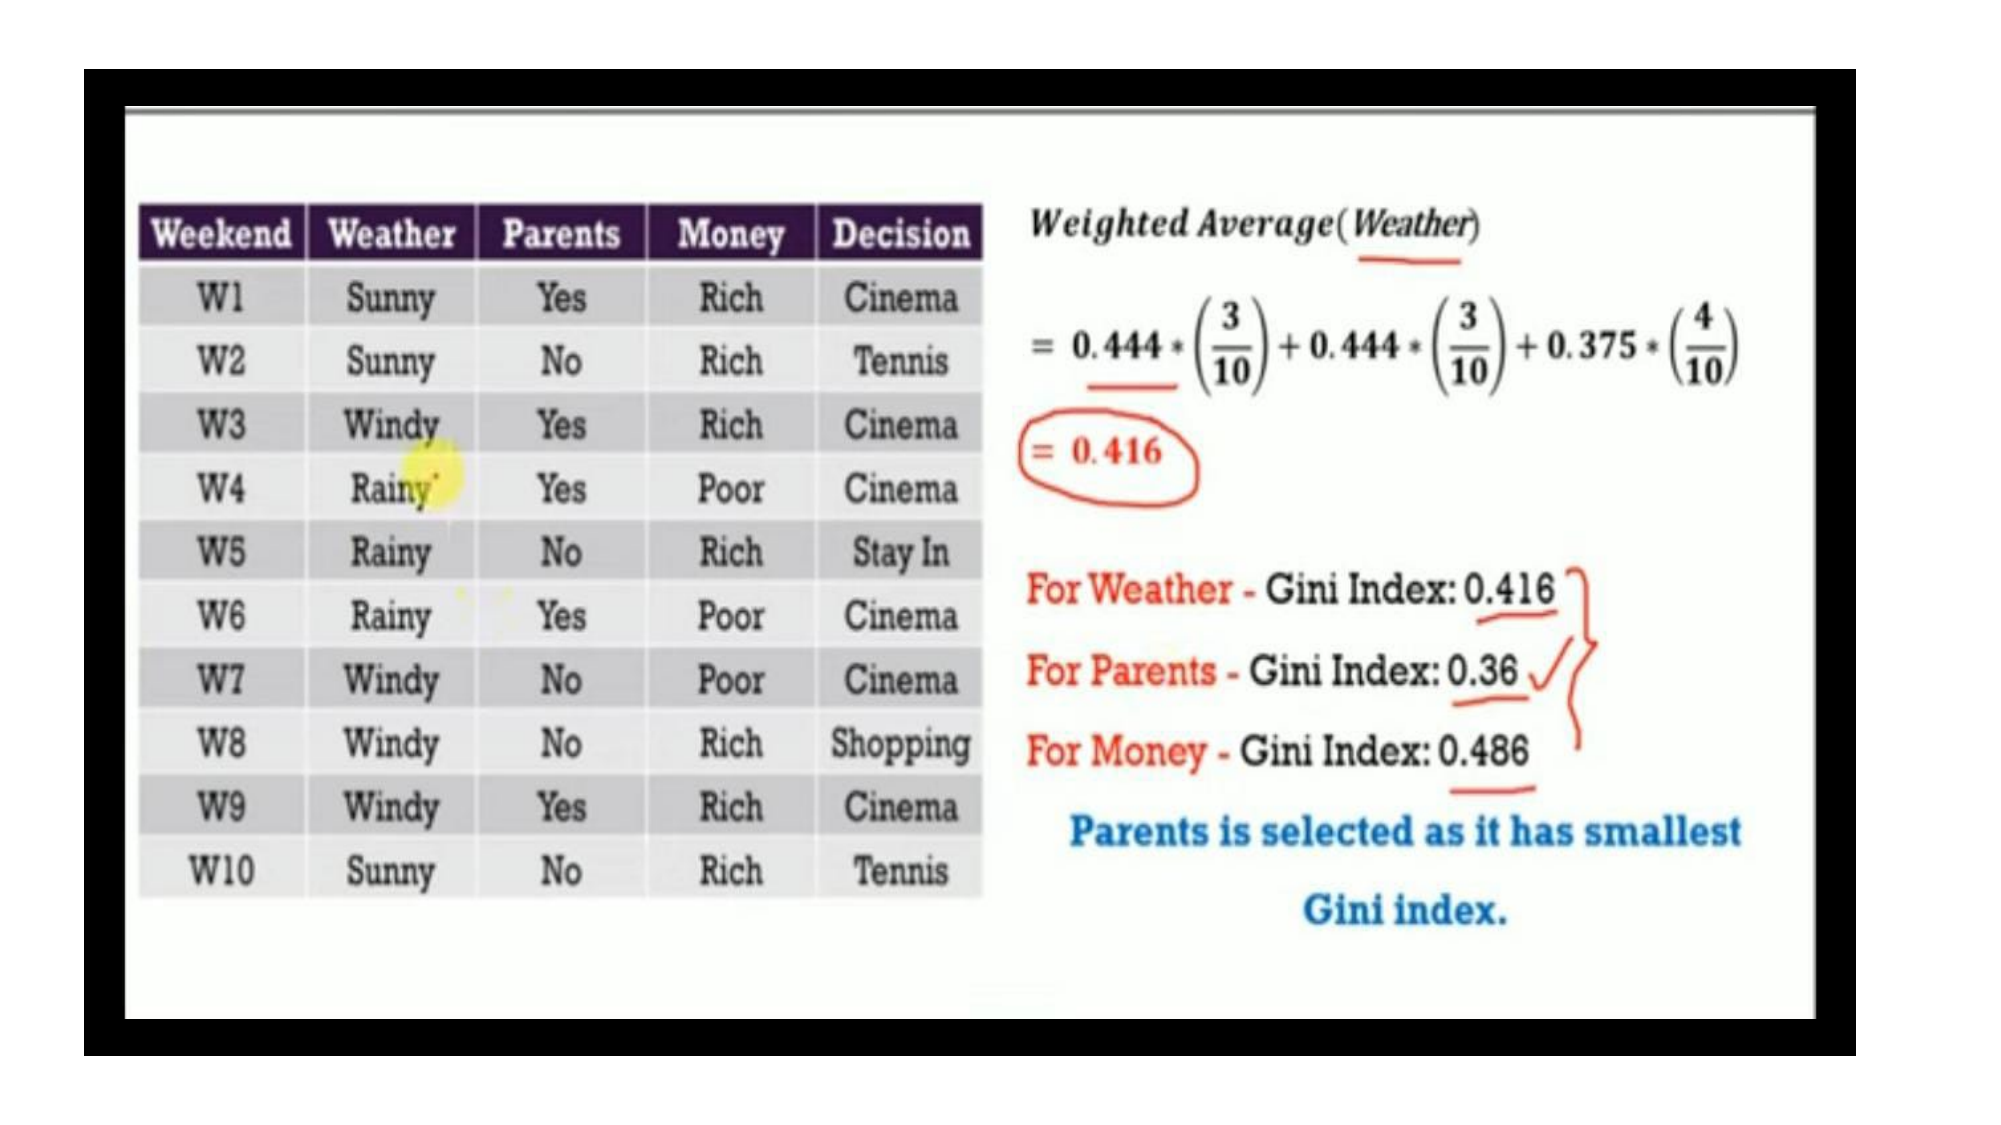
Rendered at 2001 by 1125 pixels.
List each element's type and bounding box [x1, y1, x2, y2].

picture [121, 106, 1819, 1019]
